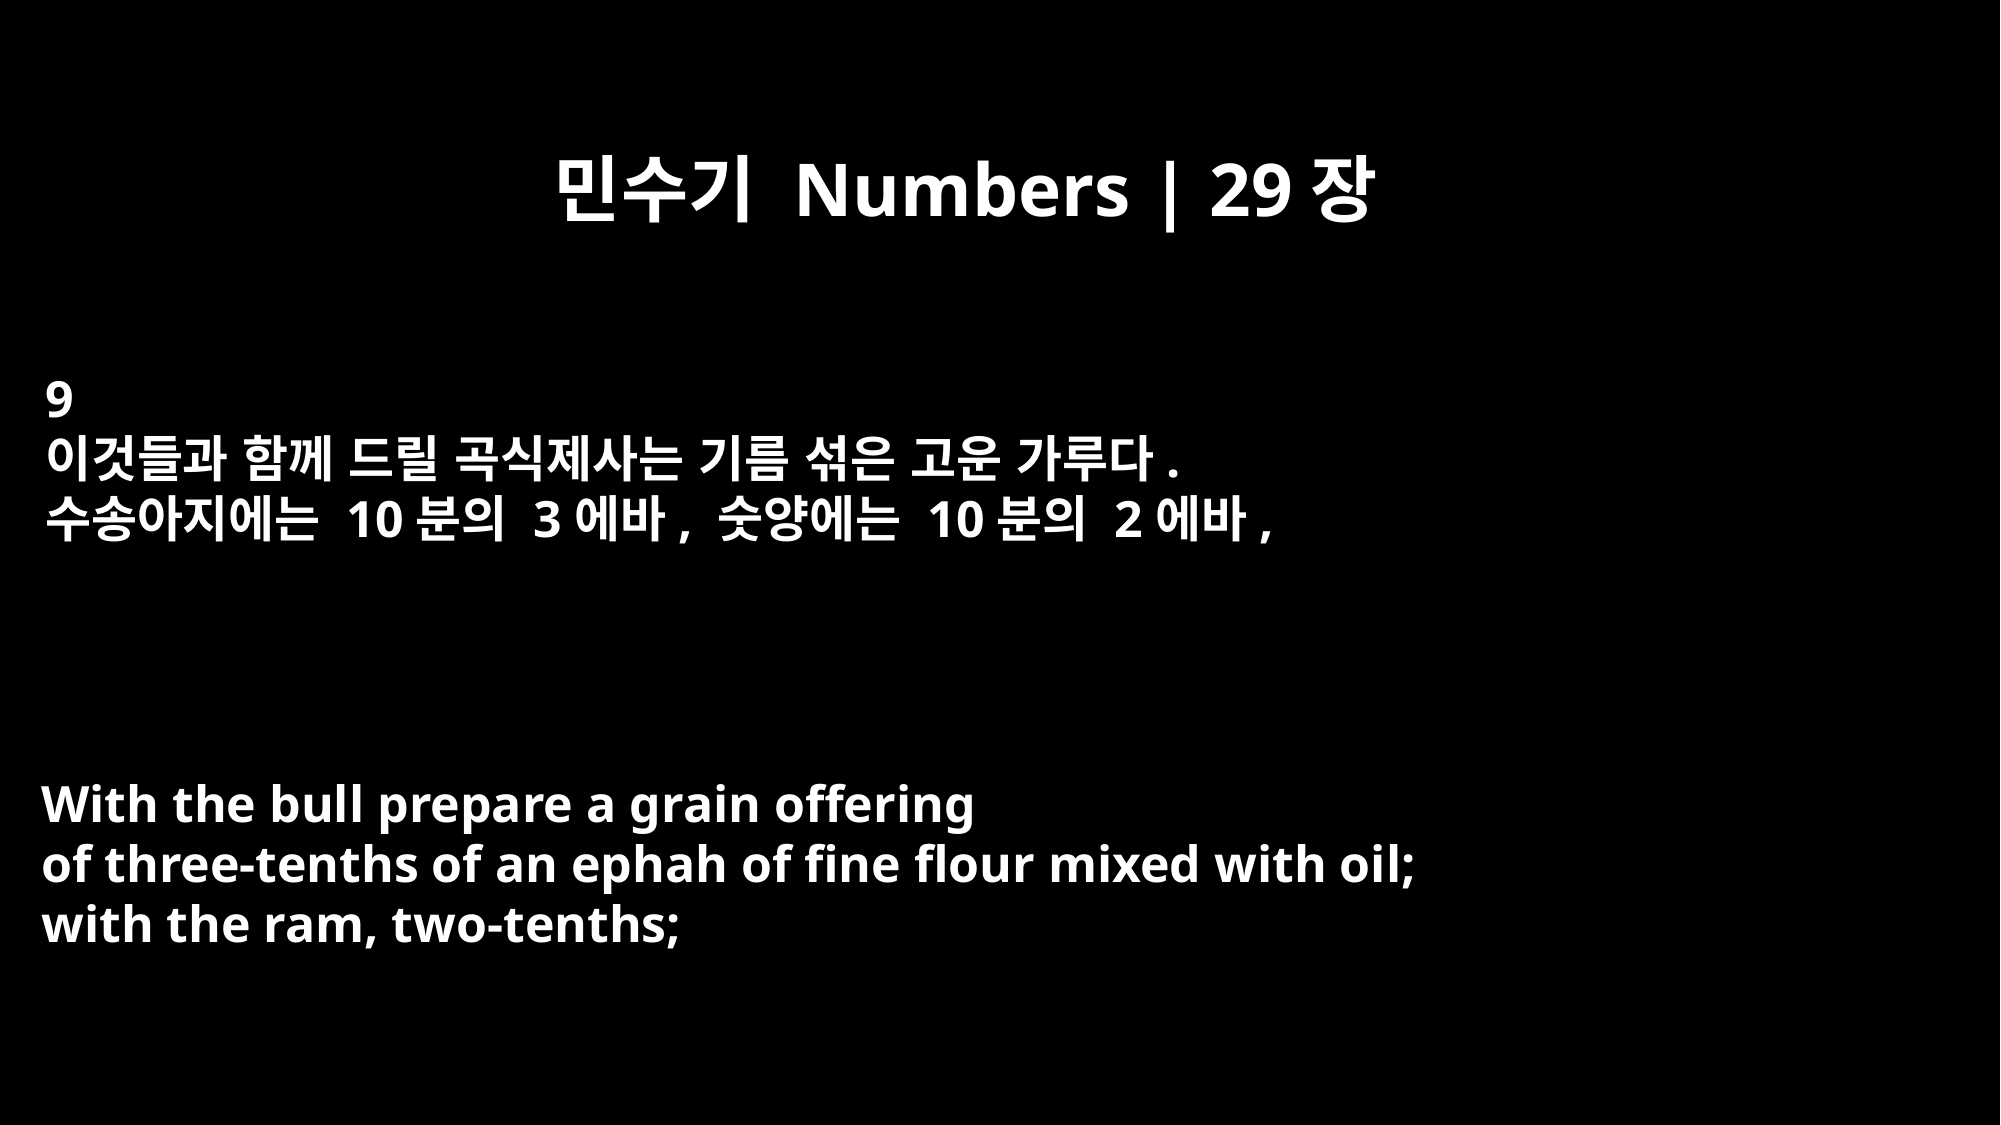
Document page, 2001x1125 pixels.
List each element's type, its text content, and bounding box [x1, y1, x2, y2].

text_box 민수기 Numbers | 29장 [538, 136, 1393, 239]
text_box 9 이것들과 함께 드릴 곡식제사는 기름 섞은 고운 가루다. 수송아지에는 10분의 3에바, 숫양에는 10분의 2에바, [30, 359, 1289, 555]
text_box With the bull prepare a grain offering of three-tenths of an ephah of fine flour mixed with oil; with the ram, two-tenths; [26, 764, 1431, 960]
